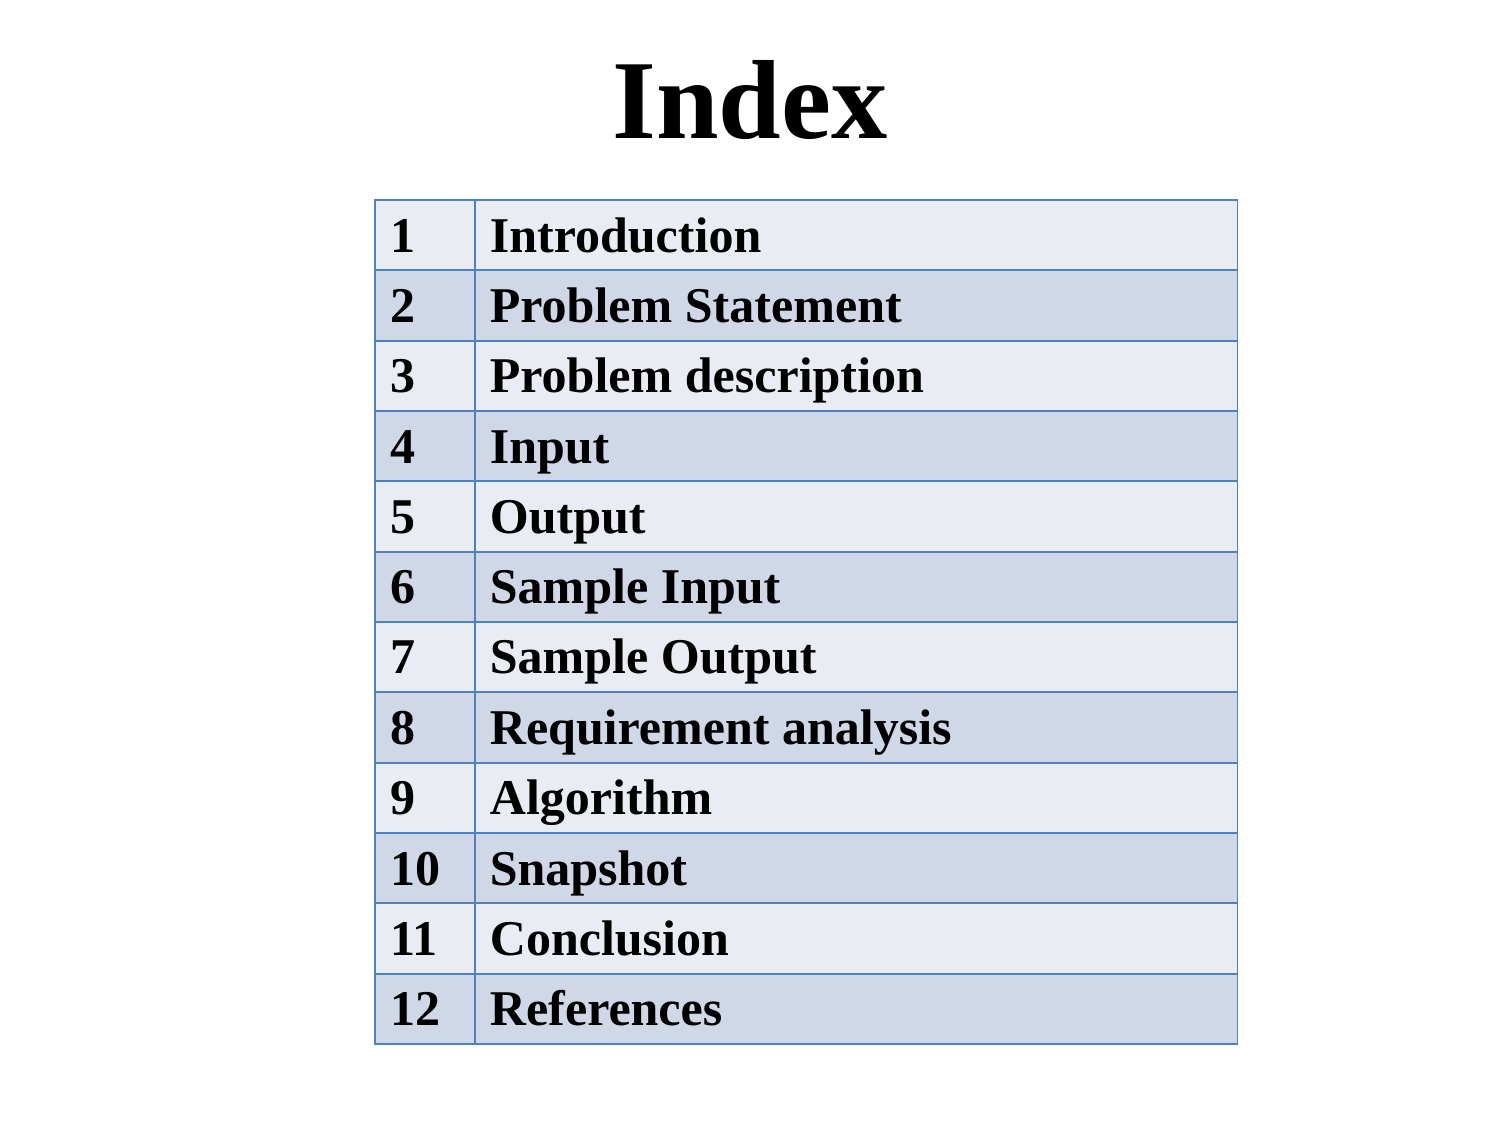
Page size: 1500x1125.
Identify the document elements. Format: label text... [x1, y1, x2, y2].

table_cell 11 [376, 904, 474, 973]
table_cell 12 [376, 975, 474, 1043]
table_cell Input [476, 412, 1237, 480]
table_cell Problem description [476, 342, 1237, 410]
table_cell 4 [376, 412, 474, 480]
table_cell Sample Input [476, 553, 1237, 621]
table_cell Algorithm [476, 764, 1237, 832]
table_cell 10 [376, 834, 474, 902]
table_cell Conclusion [476, 904, 1237, 973]
table_cell References [476, 975, 1237, 1043]
table_cell 3 [376, 342, 474, 410]
table_header 1 [376, 201, 474, 269]
table_cell 7 [376, 623, 474, 691]
table_cell Output [476, 482, 1237, 551]
table_cell 9 [376, 764, 474, 832]
title Index [75, 0, 1425, 188]
table_cell Sample Output [476, 623, 1237, 691]
table_cell 2 [376, 271, 474, 340]
table_header Introduction [476, 201, 1237, 269]
table_cell Problem Statement [476, 271, 1237, 340]
table_cell Snapshot [476, 834, 1237, 902]
table_cell Requirement analysis [476, 693, 1237, 762]
table_cell 8 [376, 693, 474, 762]
table_cell 6 [376, 553, 474, 621]
table_cell 5 [376, 482, 474, 551]
